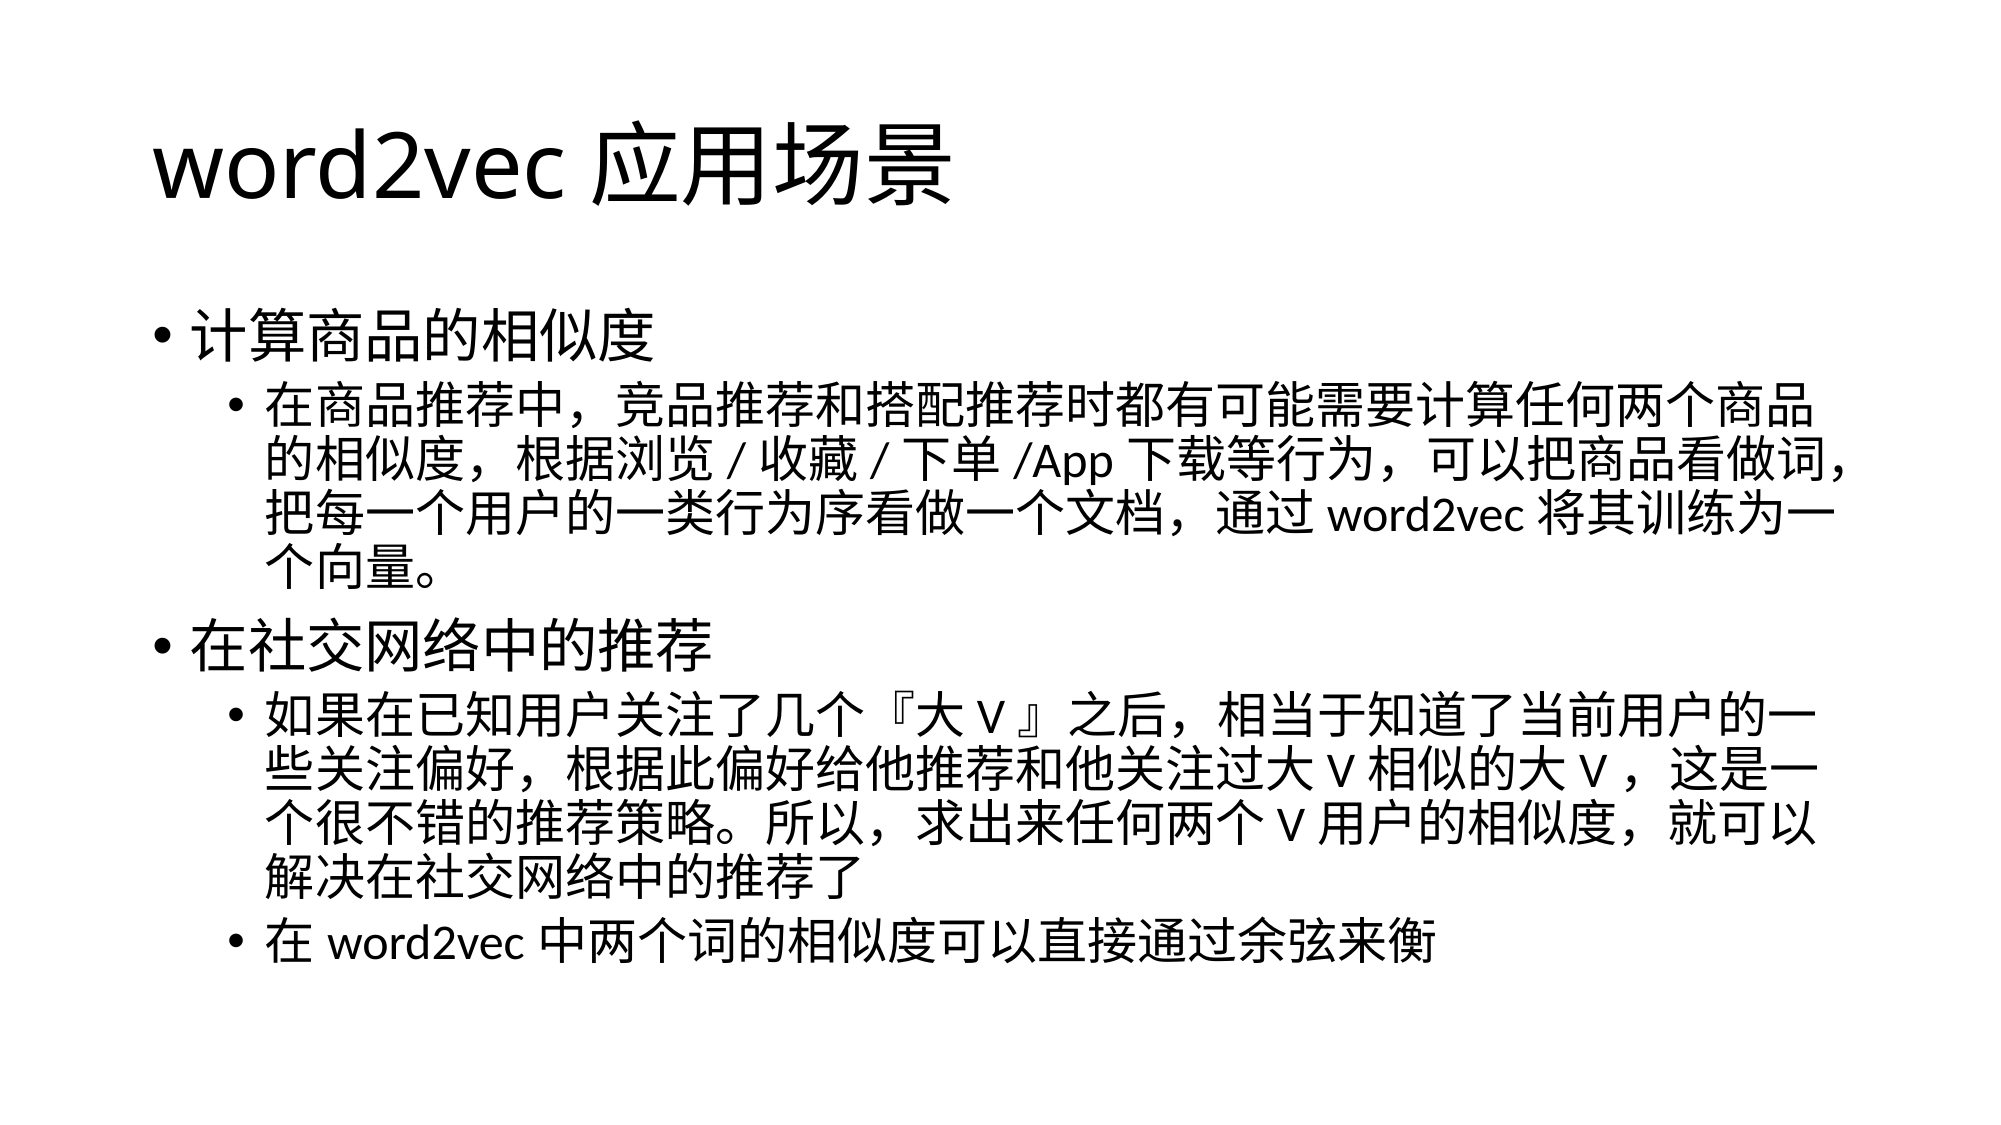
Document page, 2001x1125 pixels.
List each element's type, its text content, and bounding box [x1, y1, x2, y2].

title word2vec应用场景 [137, 59, 1863, 278]
list 计算商品的相似度 在商品推荐中，竞品推荐和搭配推荐时都有可能需要计算任何两个商品的相似度，根据浏览/收藏/下单/App下载等行为，可以把商品看做词，把每一个用户的一类行为序看做一个文档，通过word2vec将其训练为一个向量。 在社交网络中的推荐 如果在已知用户关注了几个『大V』之后，相当于知道了当前用户的一些关注偏好，根据此偏好给他推荐和他关注过大V相似的大V，这是一个很不错的推荐策略。所以，求出来任何两个V用户的相似度，就可以解决在社交网络中的推荐了 在word2vec中两个词的相似度可以直接通过余弦来衡 [137, 299, 1863, 1014]
